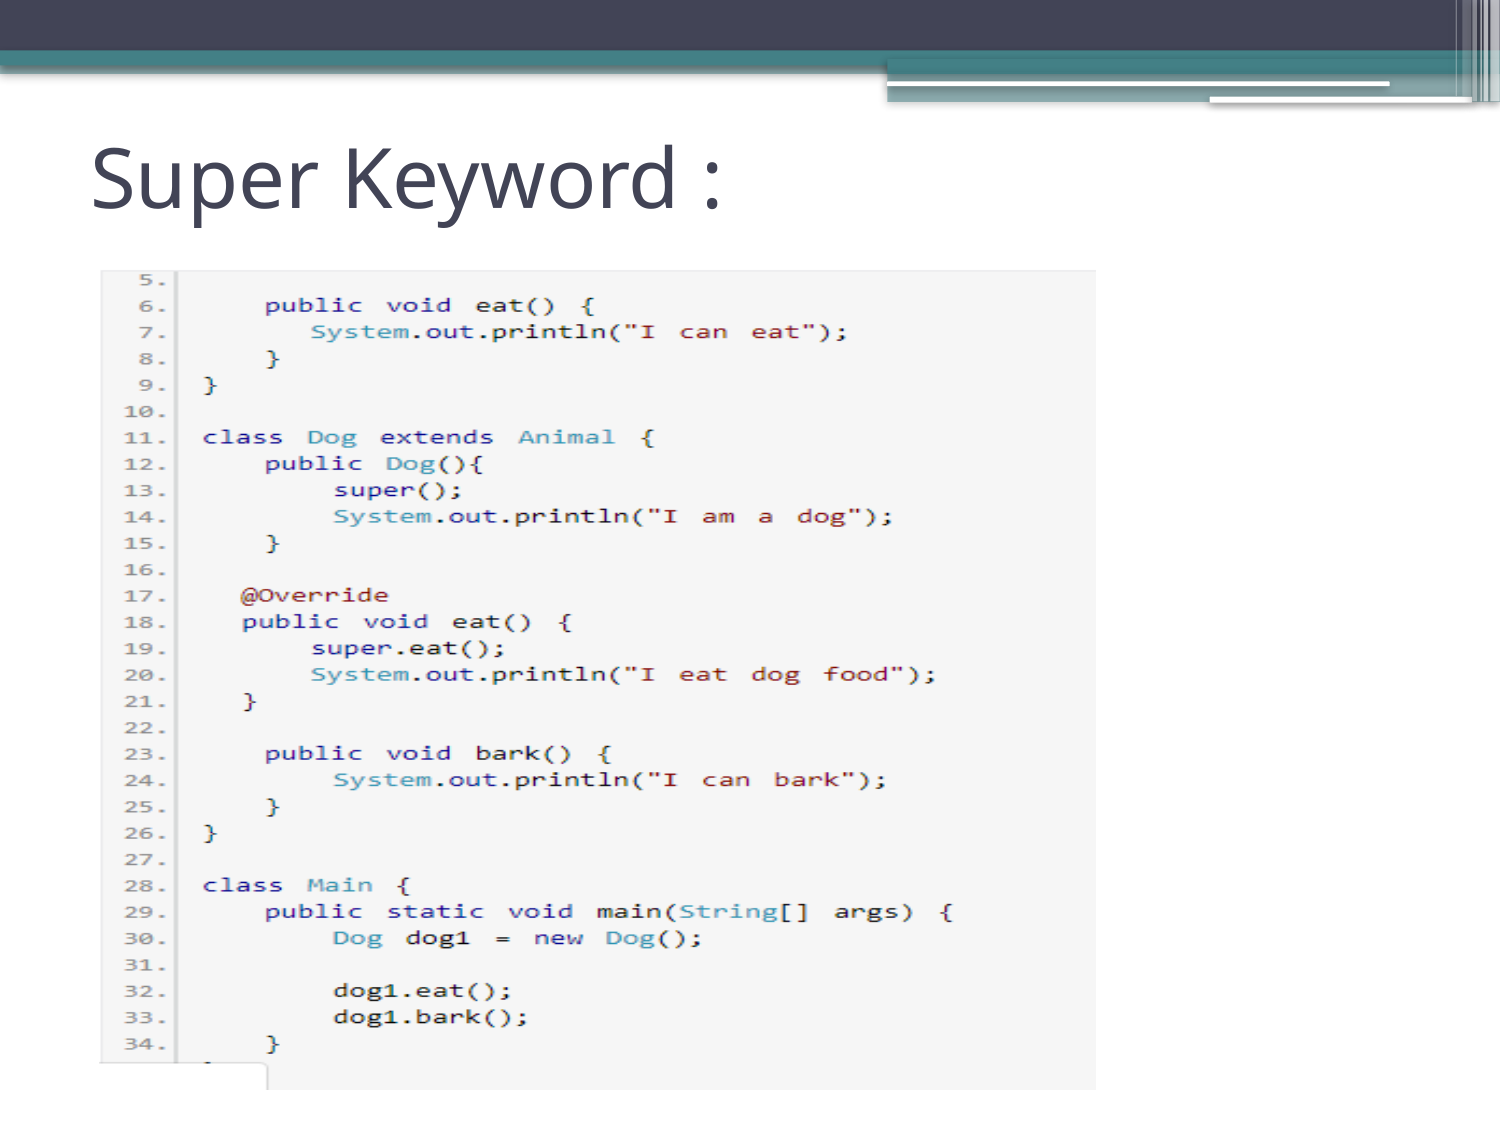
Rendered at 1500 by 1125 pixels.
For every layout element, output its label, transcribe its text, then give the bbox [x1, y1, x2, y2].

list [99, 262, 1096, 1090]
title Super Keyword : [74, 87, 1426, 263]
